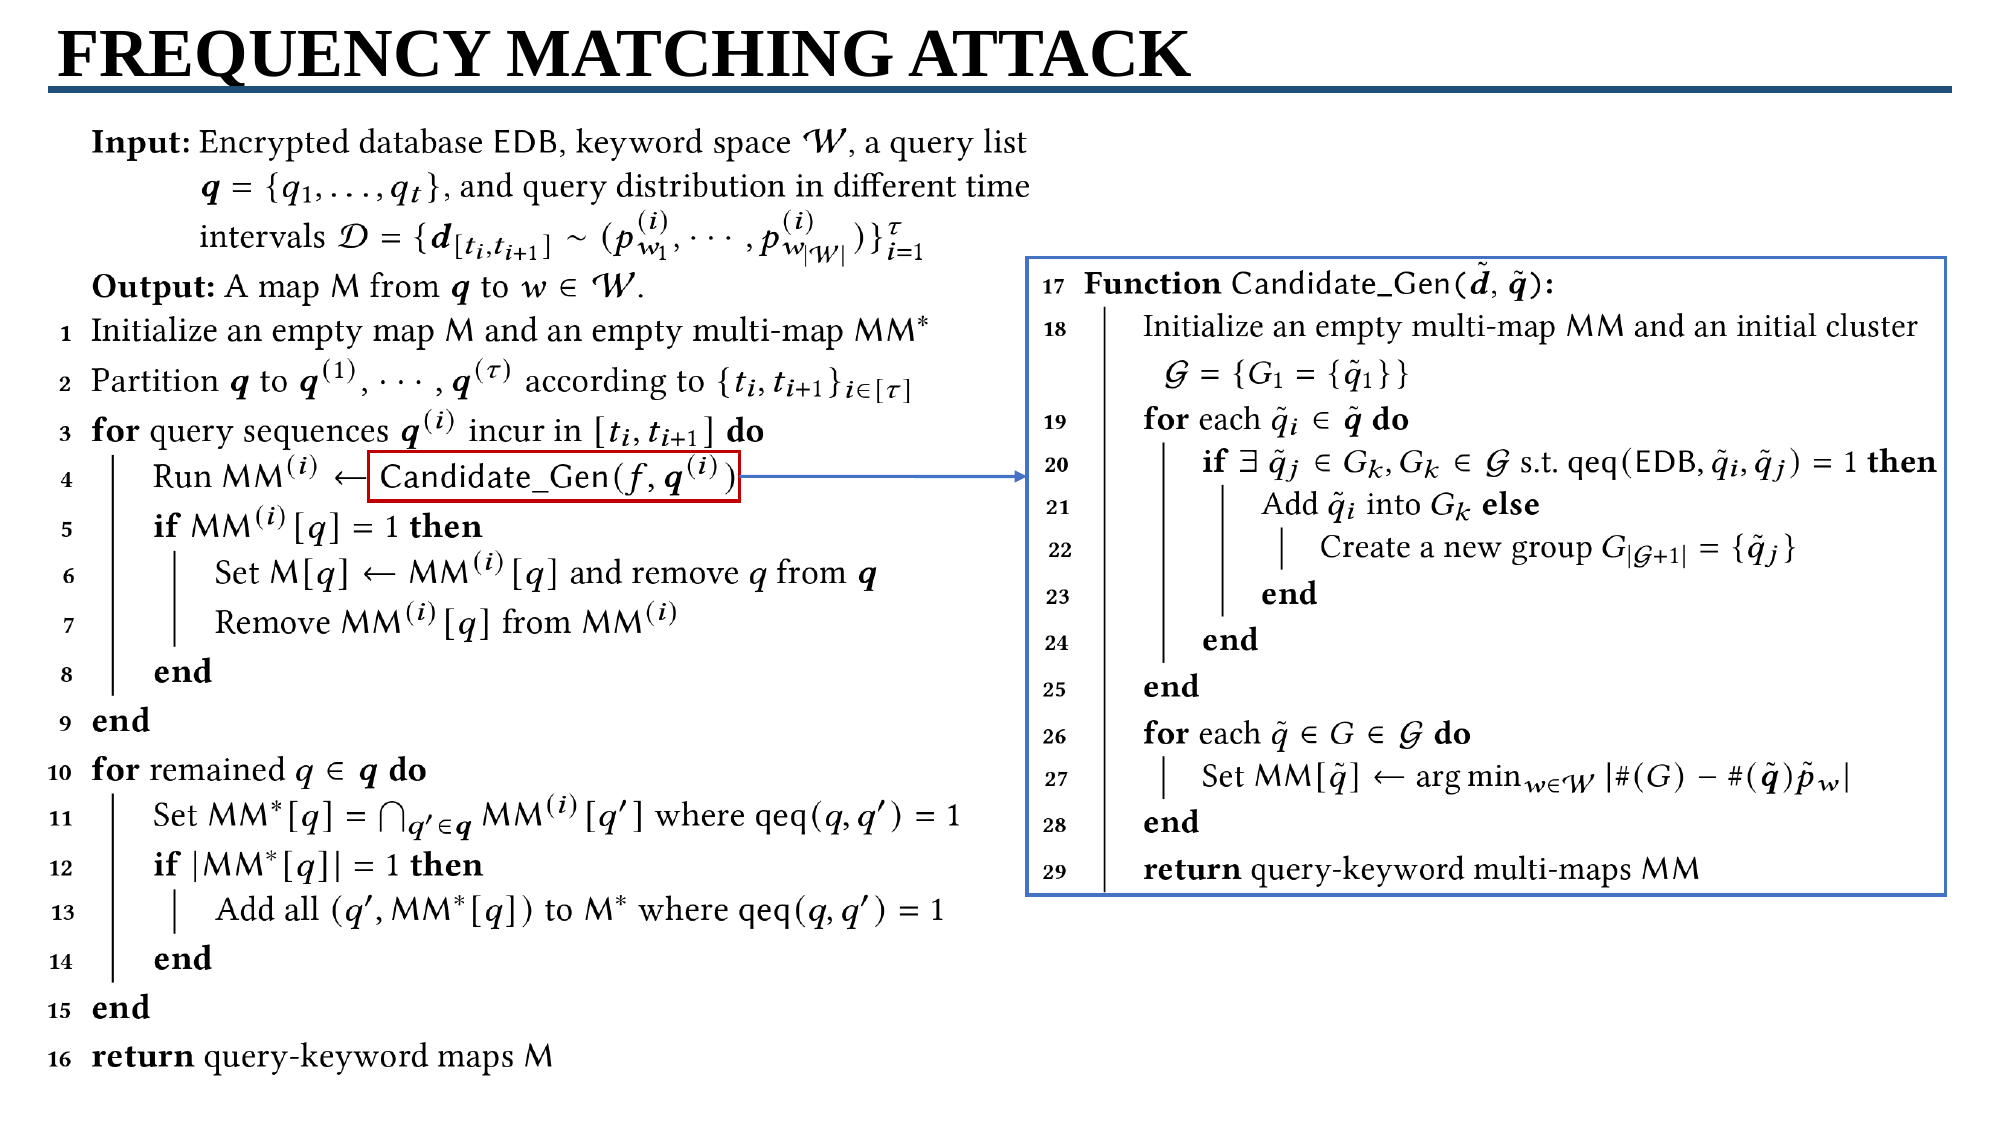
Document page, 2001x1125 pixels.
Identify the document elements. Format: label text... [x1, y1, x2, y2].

picture [42, 124, 1946, 1079]
text_box FREQUENCY MATCHING ATTACK [42, 0, 1242, 98]
